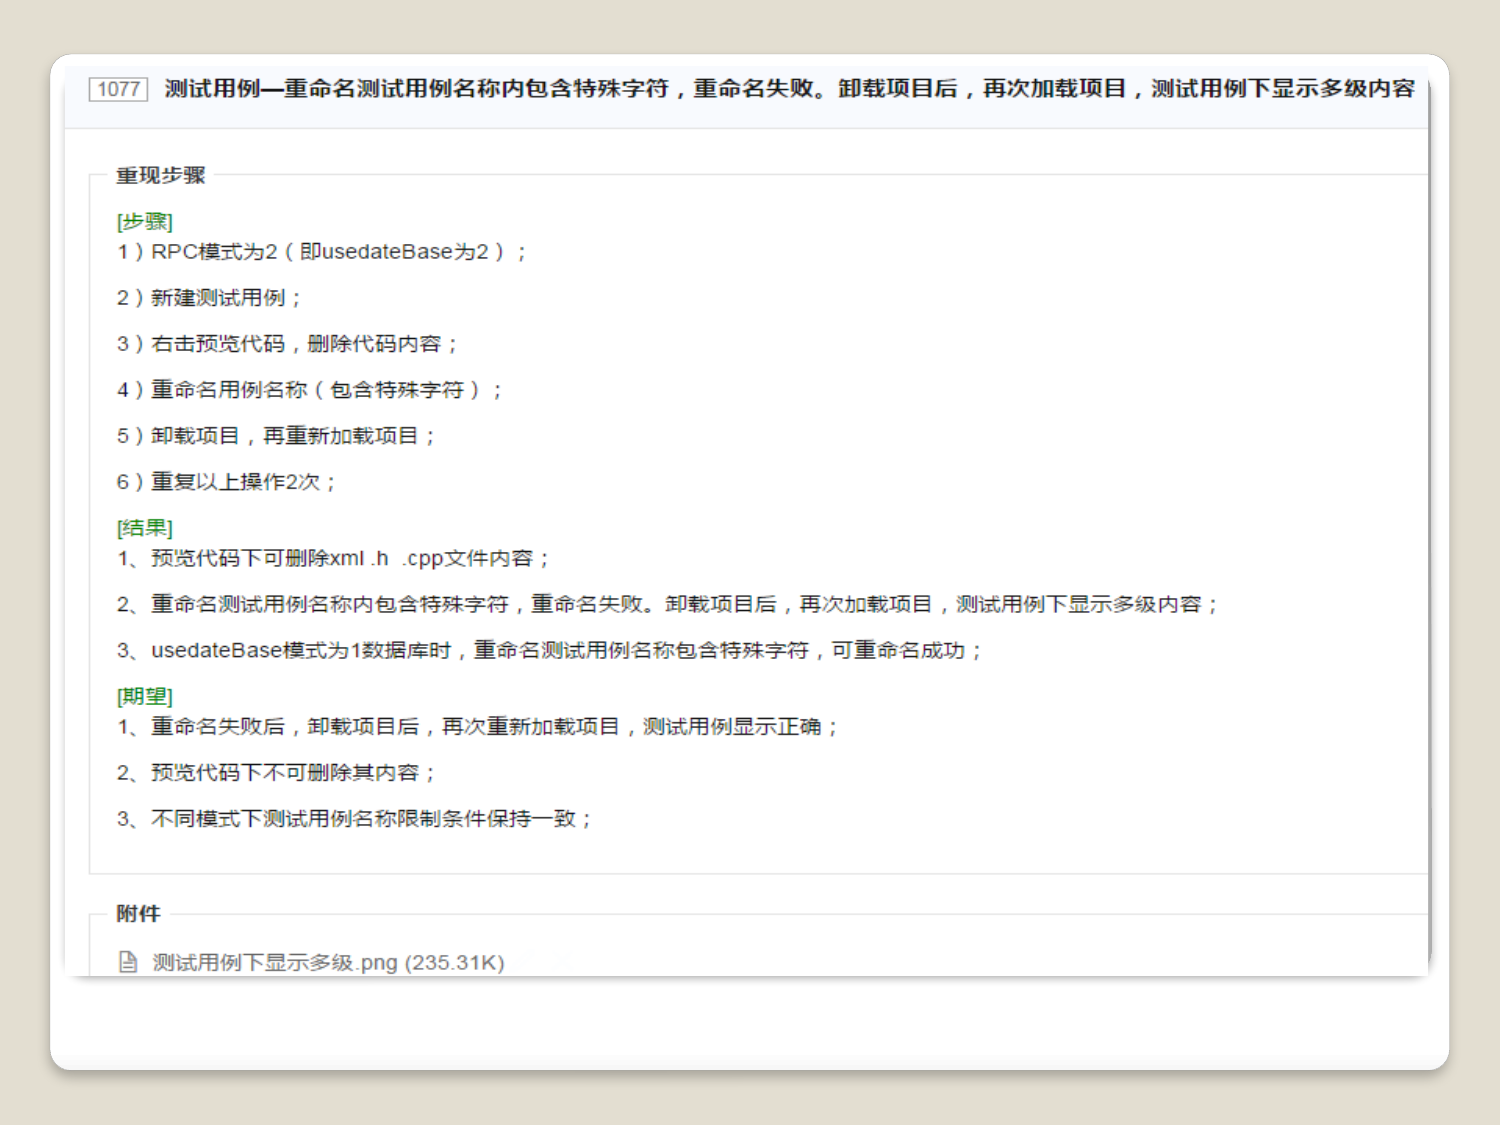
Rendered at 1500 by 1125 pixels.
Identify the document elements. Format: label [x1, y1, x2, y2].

list [64, 66, 1429, 977]
